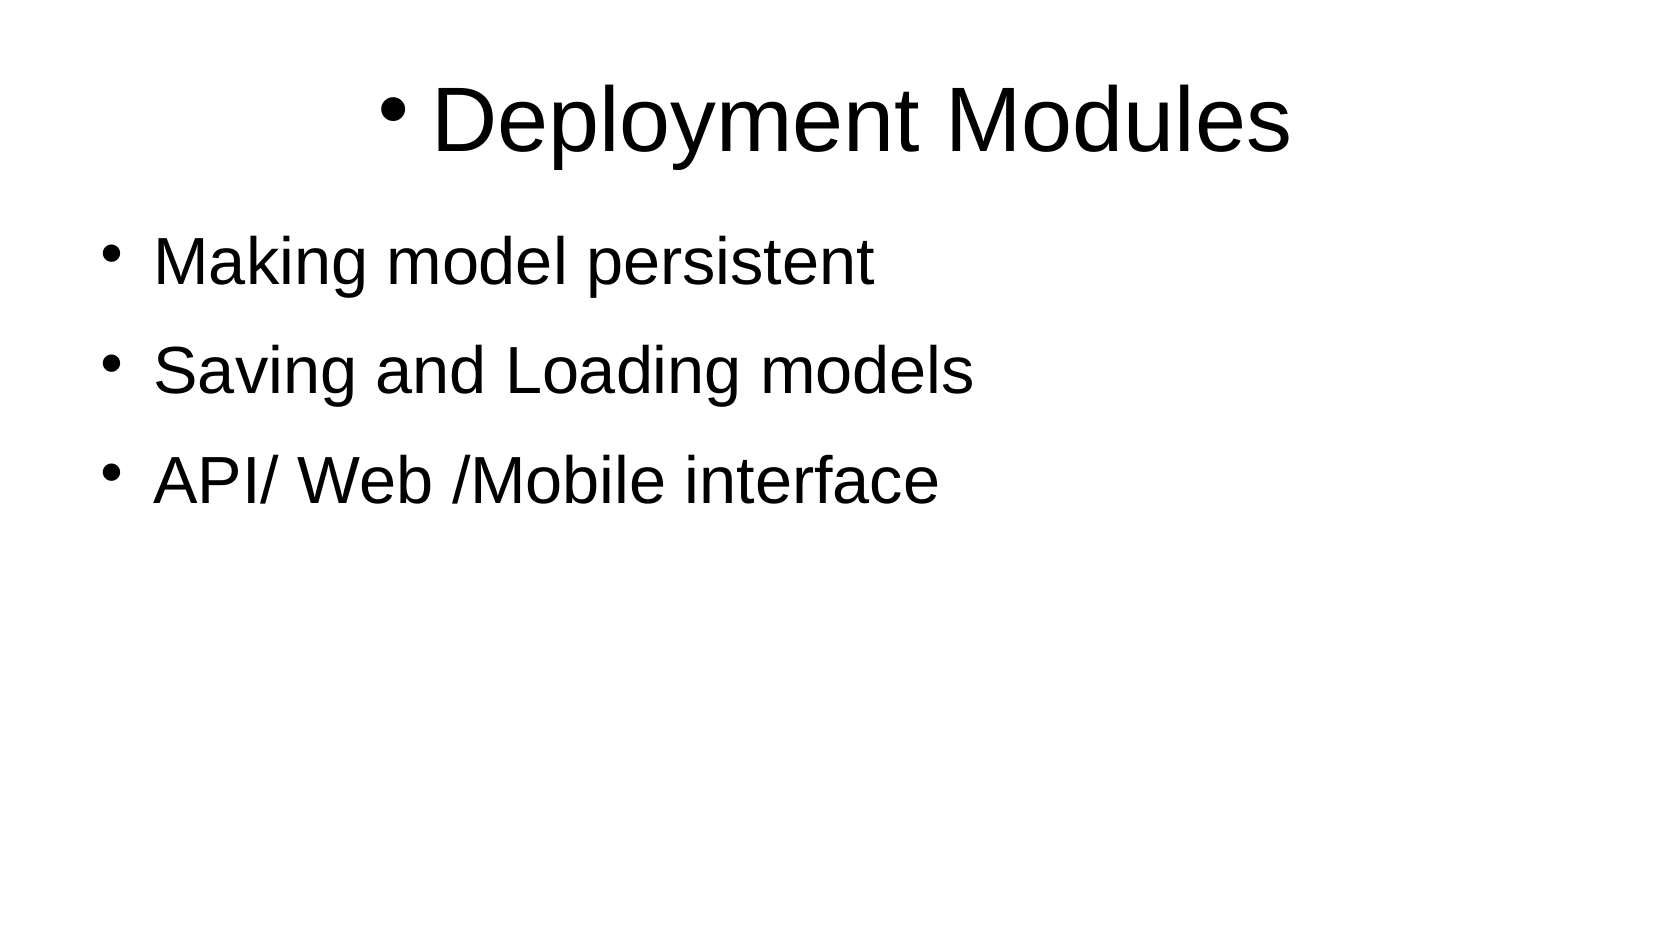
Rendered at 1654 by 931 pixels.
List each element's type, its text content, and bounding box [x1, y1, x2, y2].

text_box Making model persistent Saving and Loading models API/ Web /Mobile interface [82, 217, 1571, 757]
text_box Deployment Modules [82, 37, 1571, 193]
